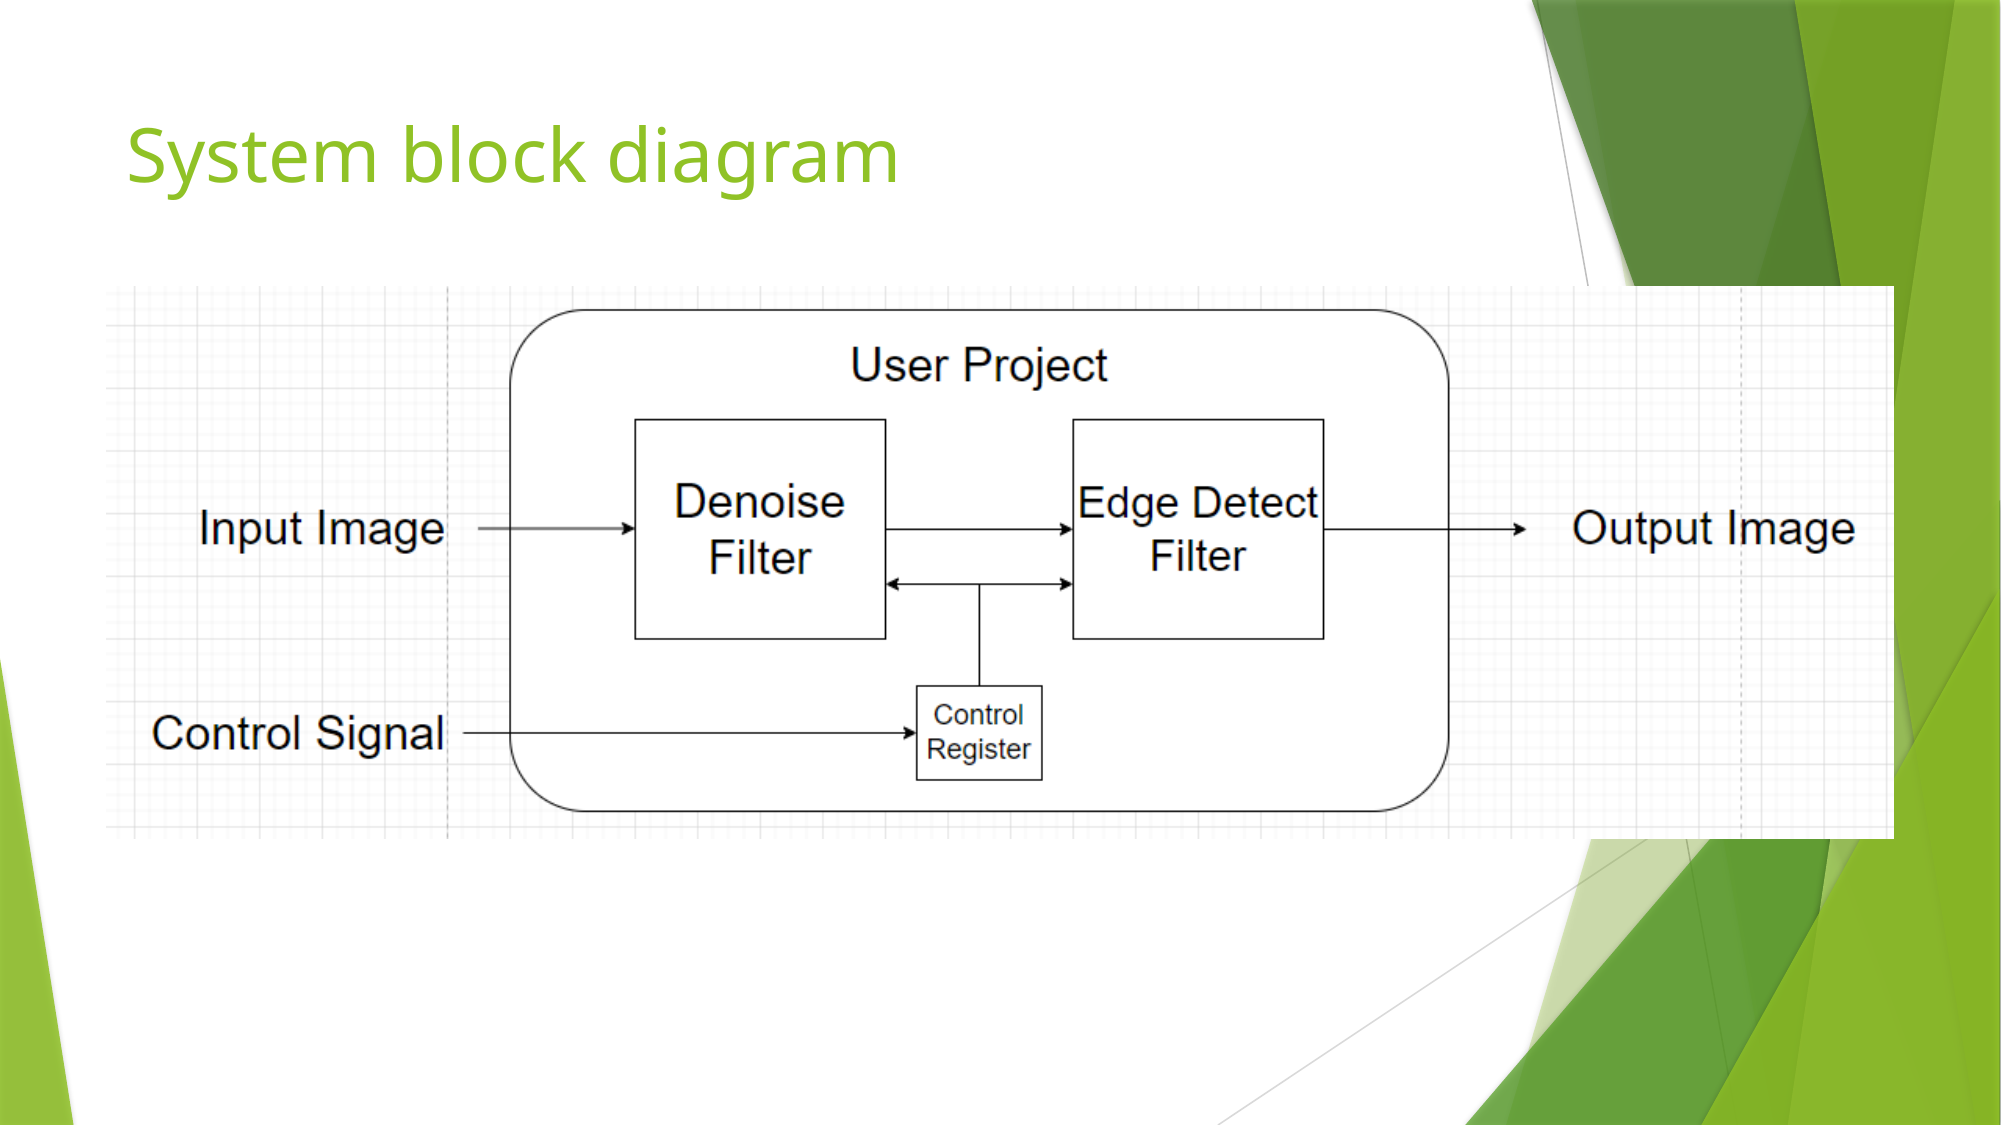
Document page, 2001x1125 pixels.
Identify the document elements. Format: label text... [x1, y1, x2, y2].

title System block diagram [111, 99, 1522, 284]
picture [106, 286, 1894, 839]
